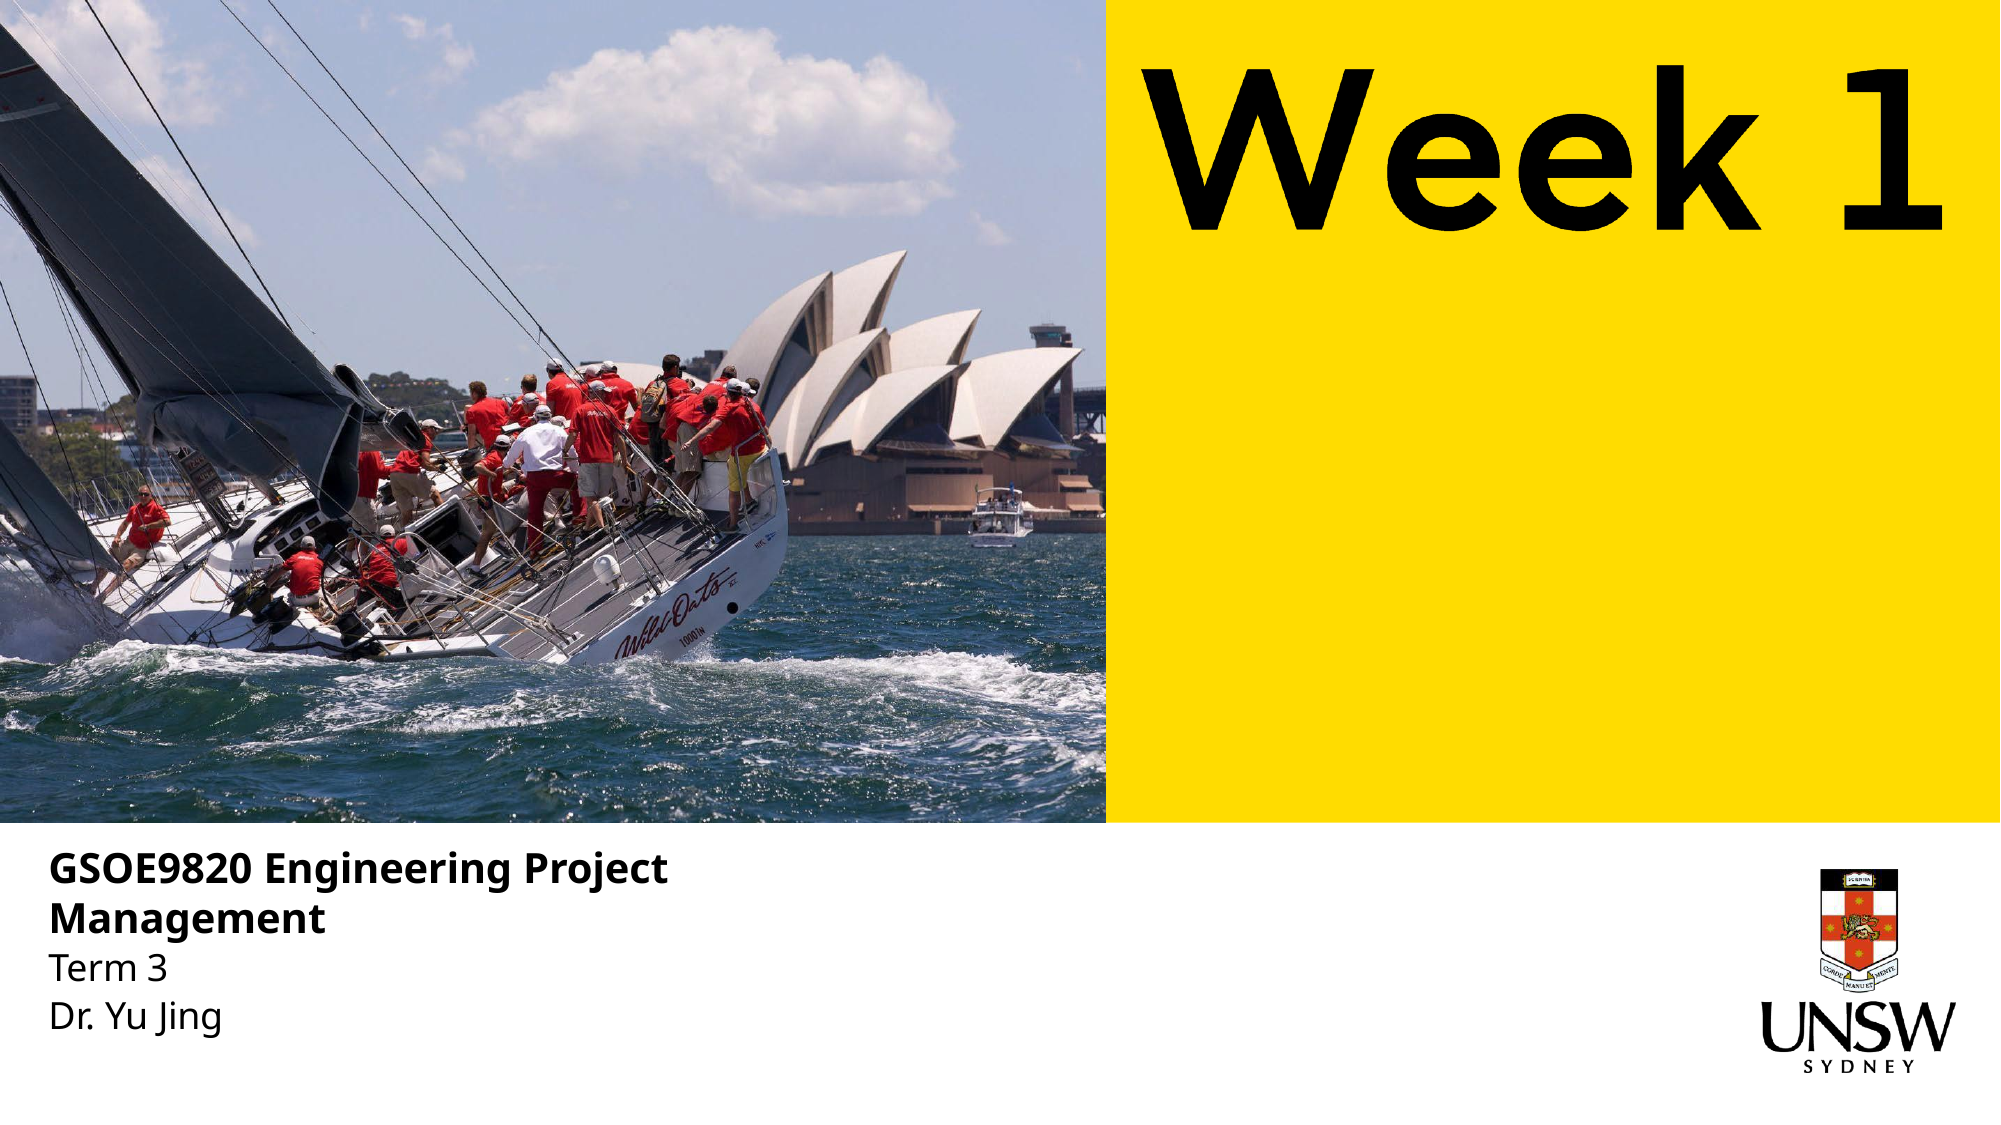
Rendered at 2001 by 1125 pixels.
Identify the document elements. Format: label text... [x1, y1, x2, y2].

text_box [1107, 0, 2000, 823]
picture [0, 0, 1106, 824]
text_box GSOE9820 Engineering Project Management Term 3 Dr. Yu Jing [46, 836, 879, 1037]
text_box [1137, 3, 2000, 280]
picture [1760, 869, 1957, 1074]
